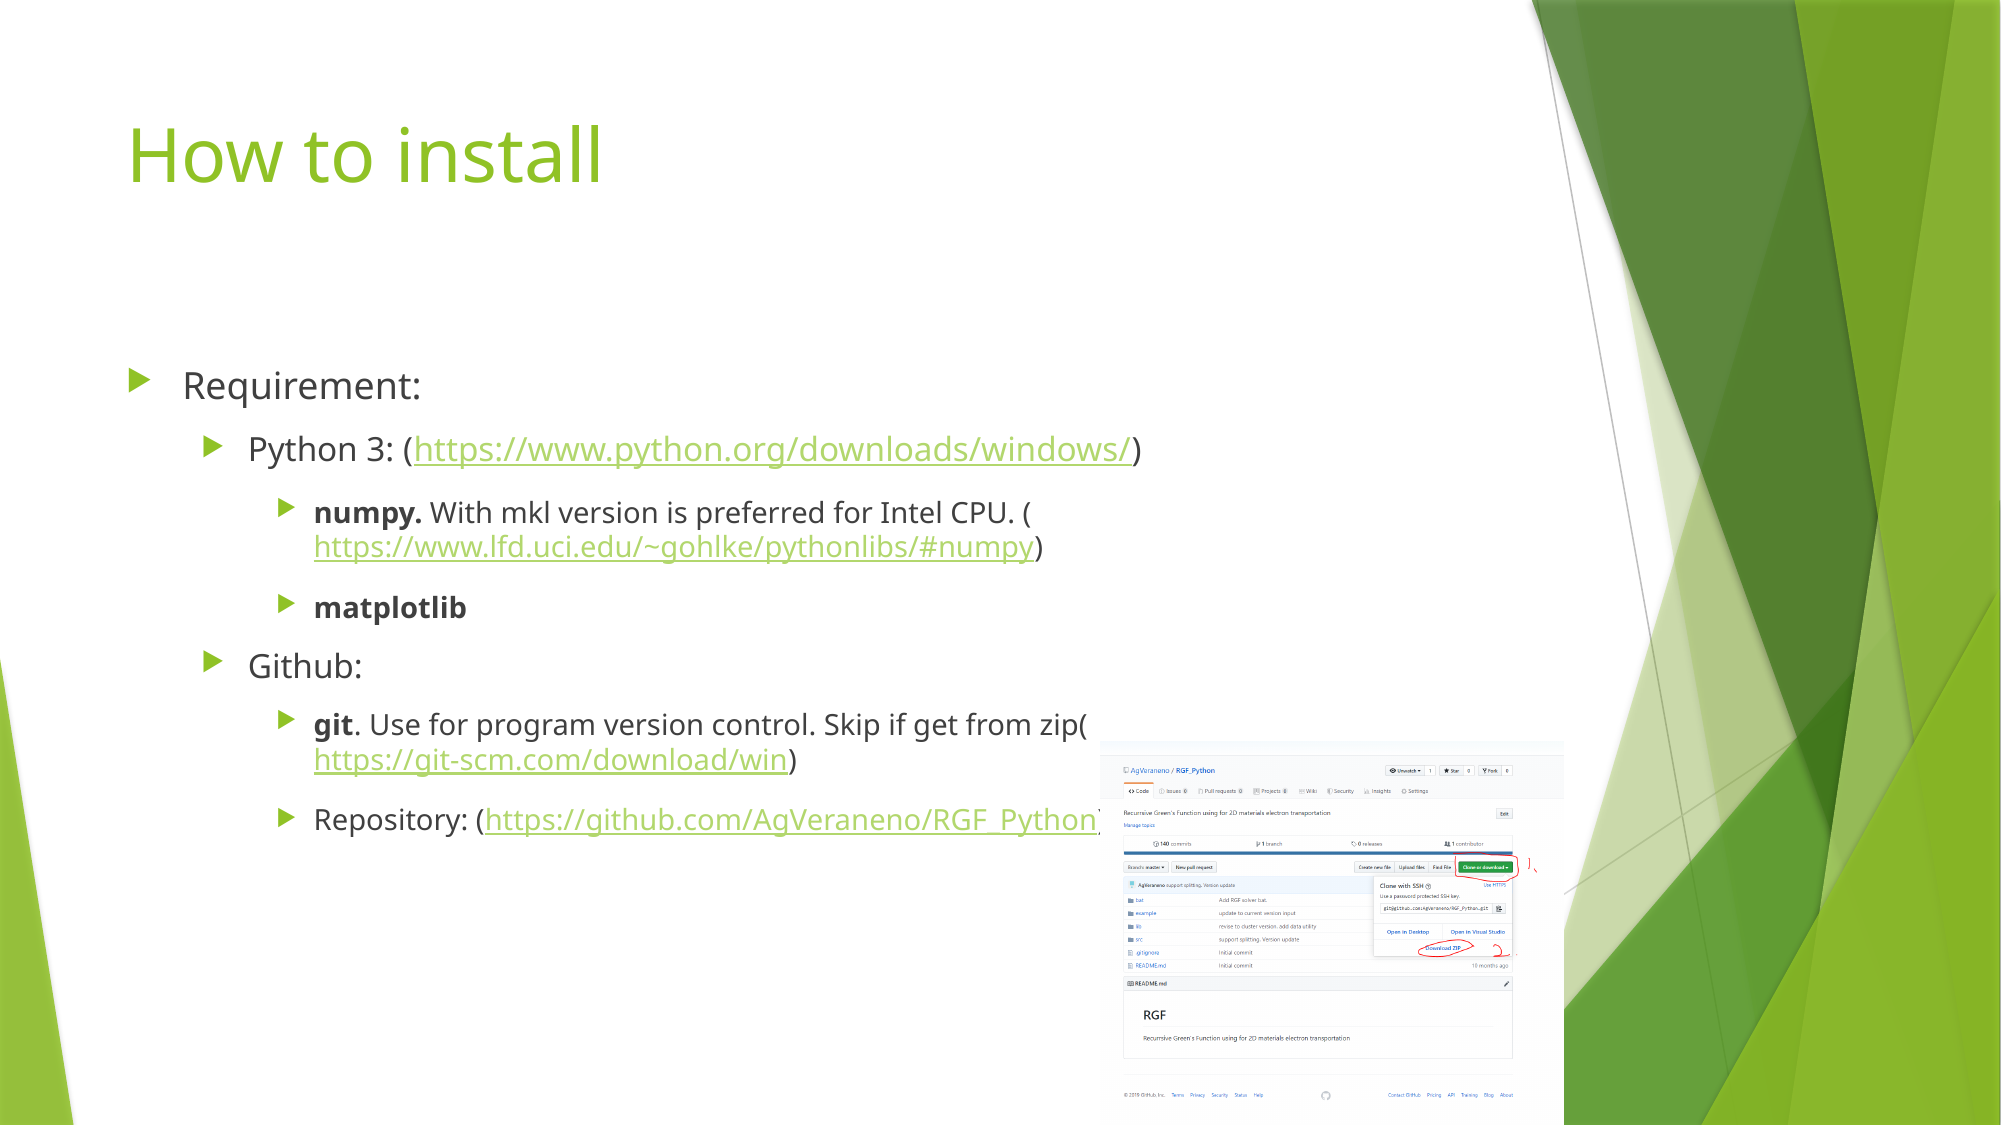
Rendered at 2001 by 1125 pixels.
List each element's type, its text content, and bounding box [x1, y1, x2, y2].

title How to install [111, 99, 1522, 317]
picture [1099, 740, 1565, 1125]
list Requirement: Python 3: (https://www.python.org/downloads/windows/) numpy. With mkl version is preferred for Intel CPU. (https://www.lfd.uci.edu/~gohlke/pythonlibs/#numpy) matplotlib Github: git. Use for program version control. Skip if get from zip(https://git-scm.com/download/win) Repository: (https://github.com/AgVeraneno/RGF_Python) [111, 354, 1522, 992]
